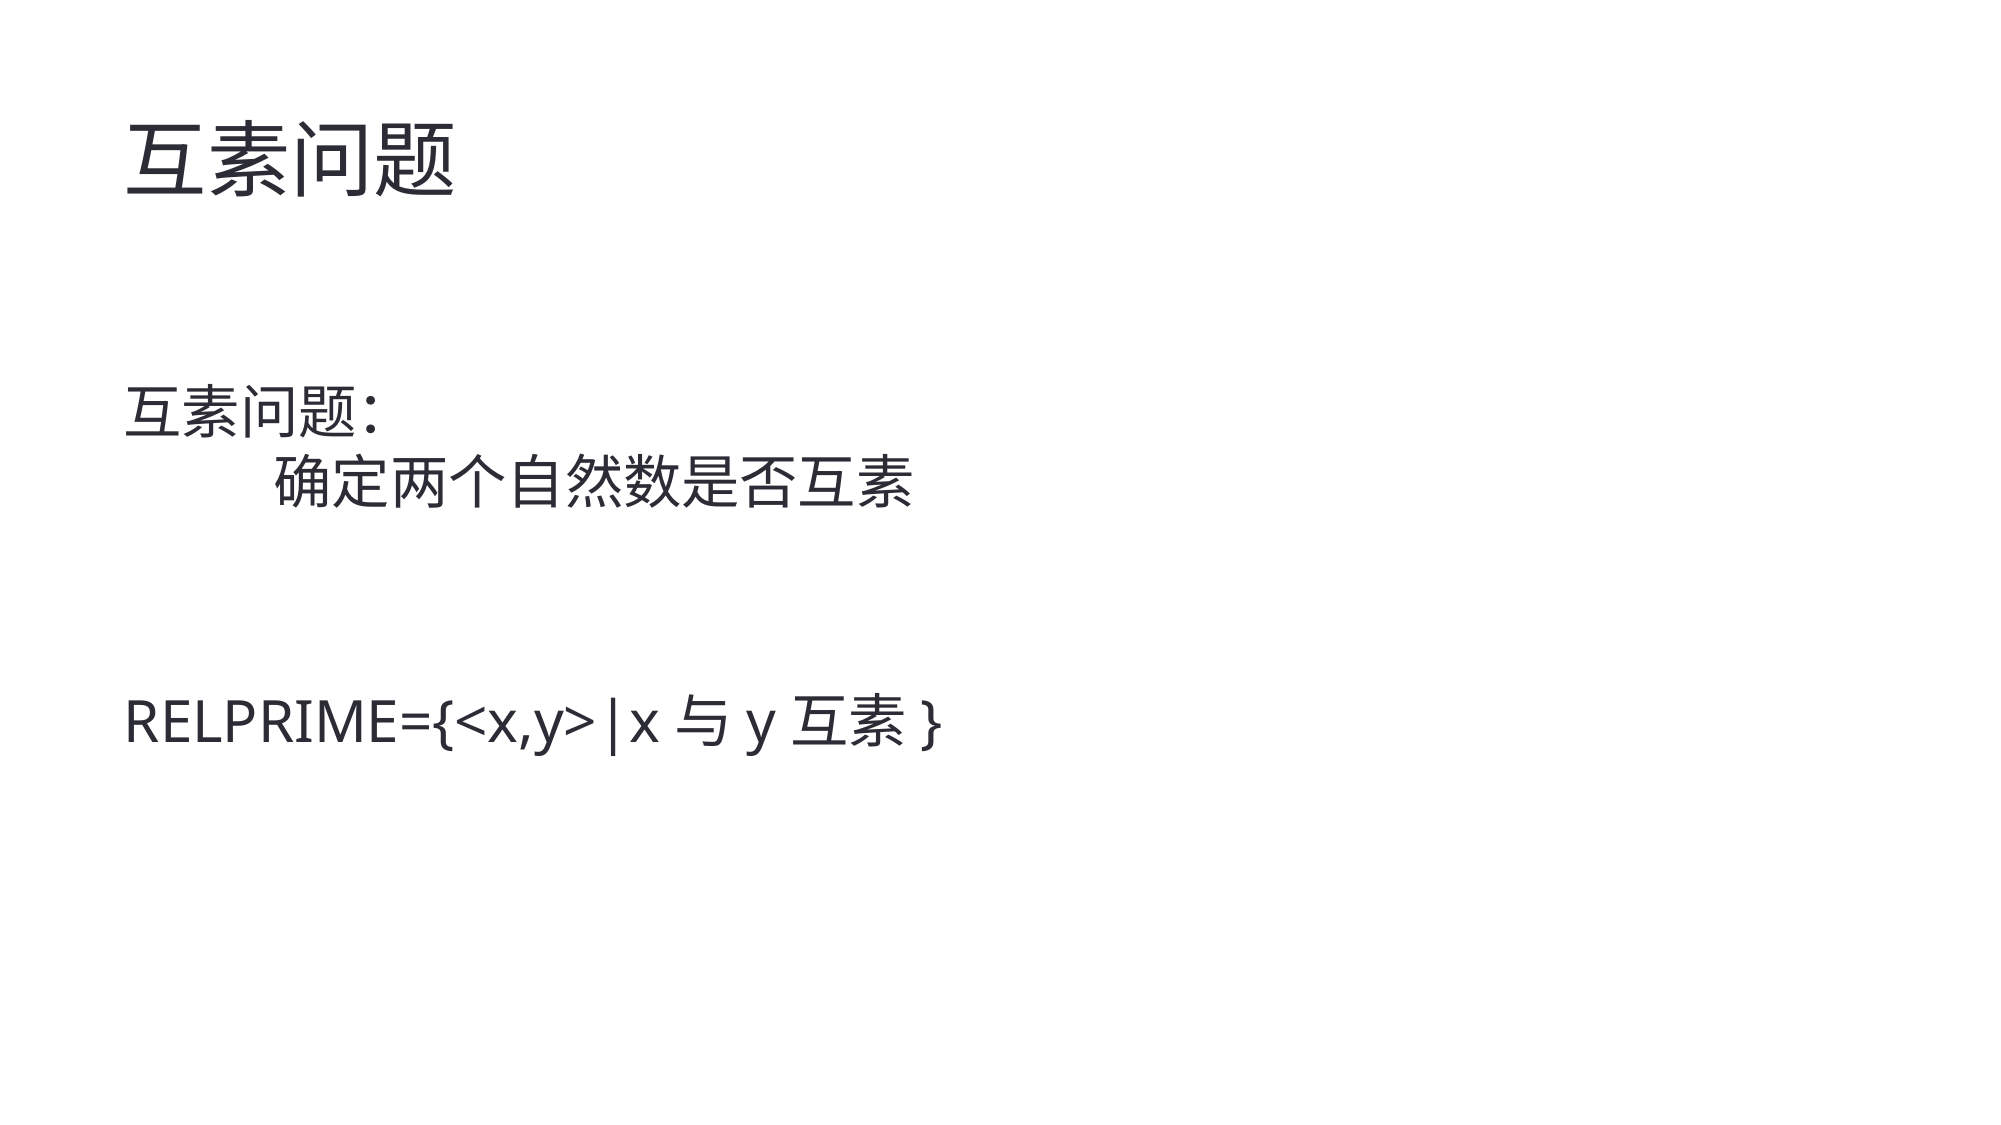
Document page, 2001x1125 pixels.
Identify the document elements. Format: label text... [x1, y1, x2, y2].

text_box 互素问题： 确定两个自然数是否互素 [108, 368, 1451, 523]
text_box 互素问题 [108, 99, 908, 215]
text_box RELPRIME={<x,y>|x与y互素} [108, 677, 1327, 762]
